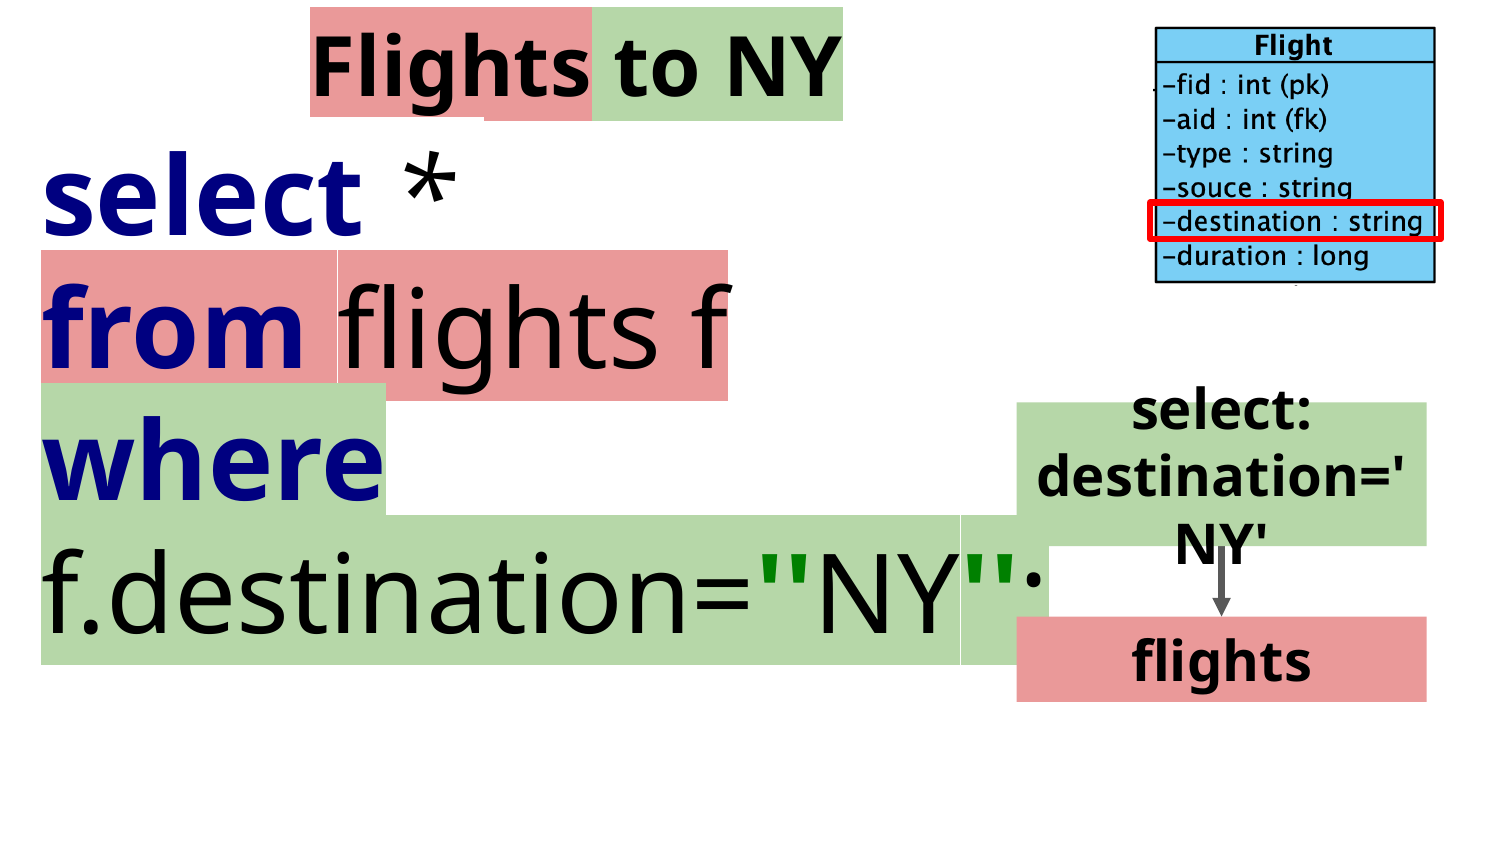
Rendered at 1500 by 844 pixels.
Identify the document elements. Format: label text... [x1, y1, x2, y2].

text_box flights [1016, 616, 1427, 702]
picture [1152, 0, 1485, 286]
list select * from flights f where f.destination=''NY''; [26, 110, 1500, 844]
title Flights to NY [0, 0, 1150, 111]
text_box select: destination='NY' [1016, 402, 1427, 547]
